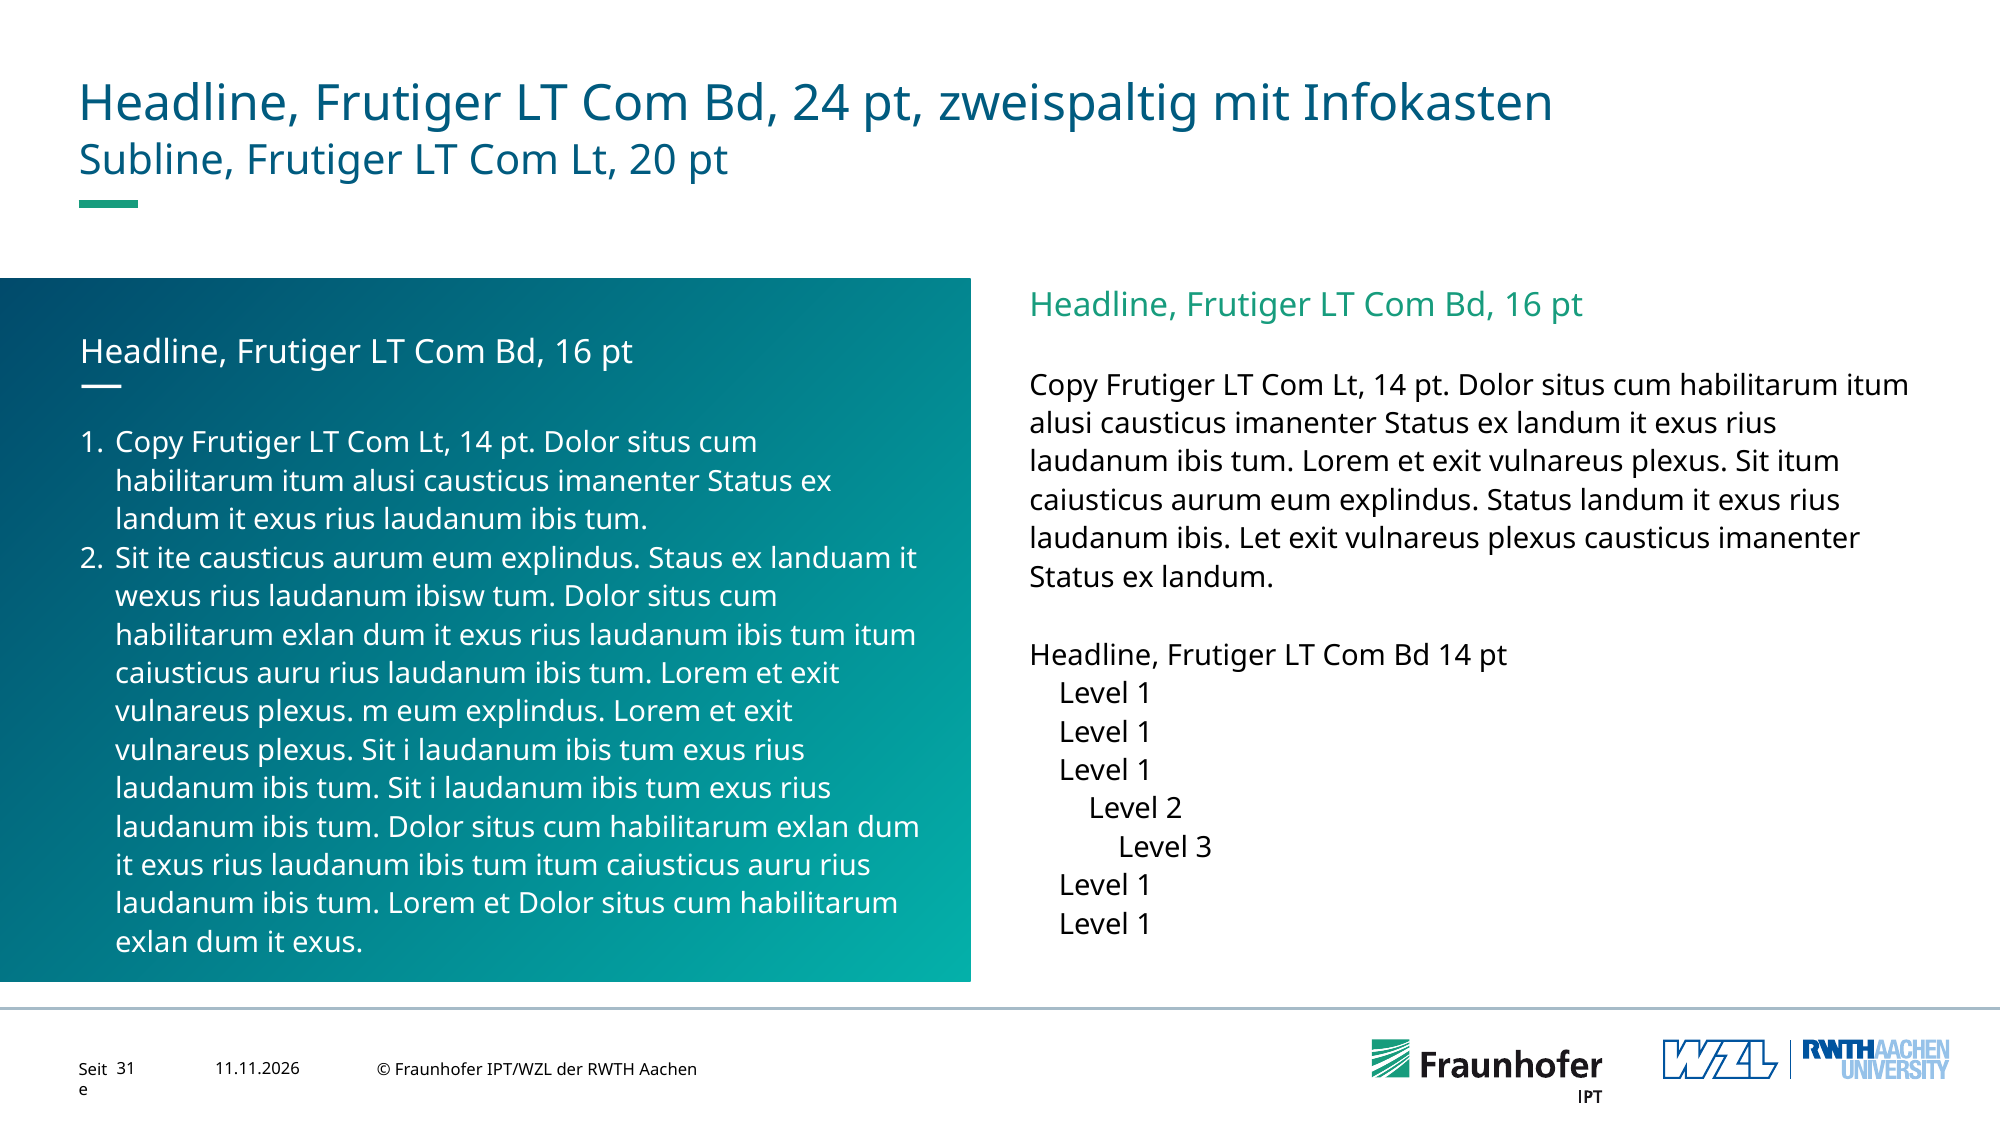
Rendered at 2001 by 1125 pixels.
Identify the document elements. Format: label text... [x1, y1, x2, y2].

slide_number 31 [116, 1059, 184, 1080]
footer © Fraunhofer IPT/WZL der RWTH Aachen [376, 1059, 862, 1080]
list Headline, Frutiger LT Com Bd, 16 pt — Copy Frutiger LT Com Lt, 14 pt. Dolor situs cum habilitarum itum alusi causticus imanenter Status ex landum it exus rius laudanum ibis tum. Sit ite causticus aurum eum explindus. Staus ex landuam it wexus rius laudanum ibisw tum. Dolor situs cum habilitarum exlan dum it exus rius laudanum ibis tum itum caiusticus auru rius laudanum ibis tum. Lorem et exit vulnareus plexus. m eum explindus. Lorem et exit vulnareus plexus. Sit i laudanum ibis tum exus rius laudanum ibis tum. Sit i laudanum ibis tum exus rius laudanum ibis tum. Dolor situs cum habilitarum exlan dum it exus rius laudanum ibis tum itum caiusticus auru rius laudanum ibis tum. Lorem et Dolor situs cum habilitarum exlan dum it exus. [0, 278, 971, 982]
list Subline, Frutiger LT Com Lt, 20 pt [78, 127, 1922, 180]
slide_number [214, 1059, 357, 1080]
list Headline, Frutiger LT Com Bd, 16 pt Copy Frutiger LT Com Lt, 14 pt. Dolor situs cum habilitarum itum alusi causticus imanenter Status ex landum it exus rius laudanum ibis tum. Lorem et exit vulnareus plexus. Sit itum caiusticus aurum eum explindus. Status landum it exus rius laudanum ibis. Let exit vulnareus plexus causticus imanenter Status ex landum. Headline, Frutiger LT Com Bd 14 pt Level 1 Level 1 Level 1 Level 2 Level 3 Level 1 Level 1 [1029, 278, 1922, 907]
title Headline, Frutiger LT Com Bd, 24 pt, zweispaltig mit Infokasten [78, 64, 1922, 127]
